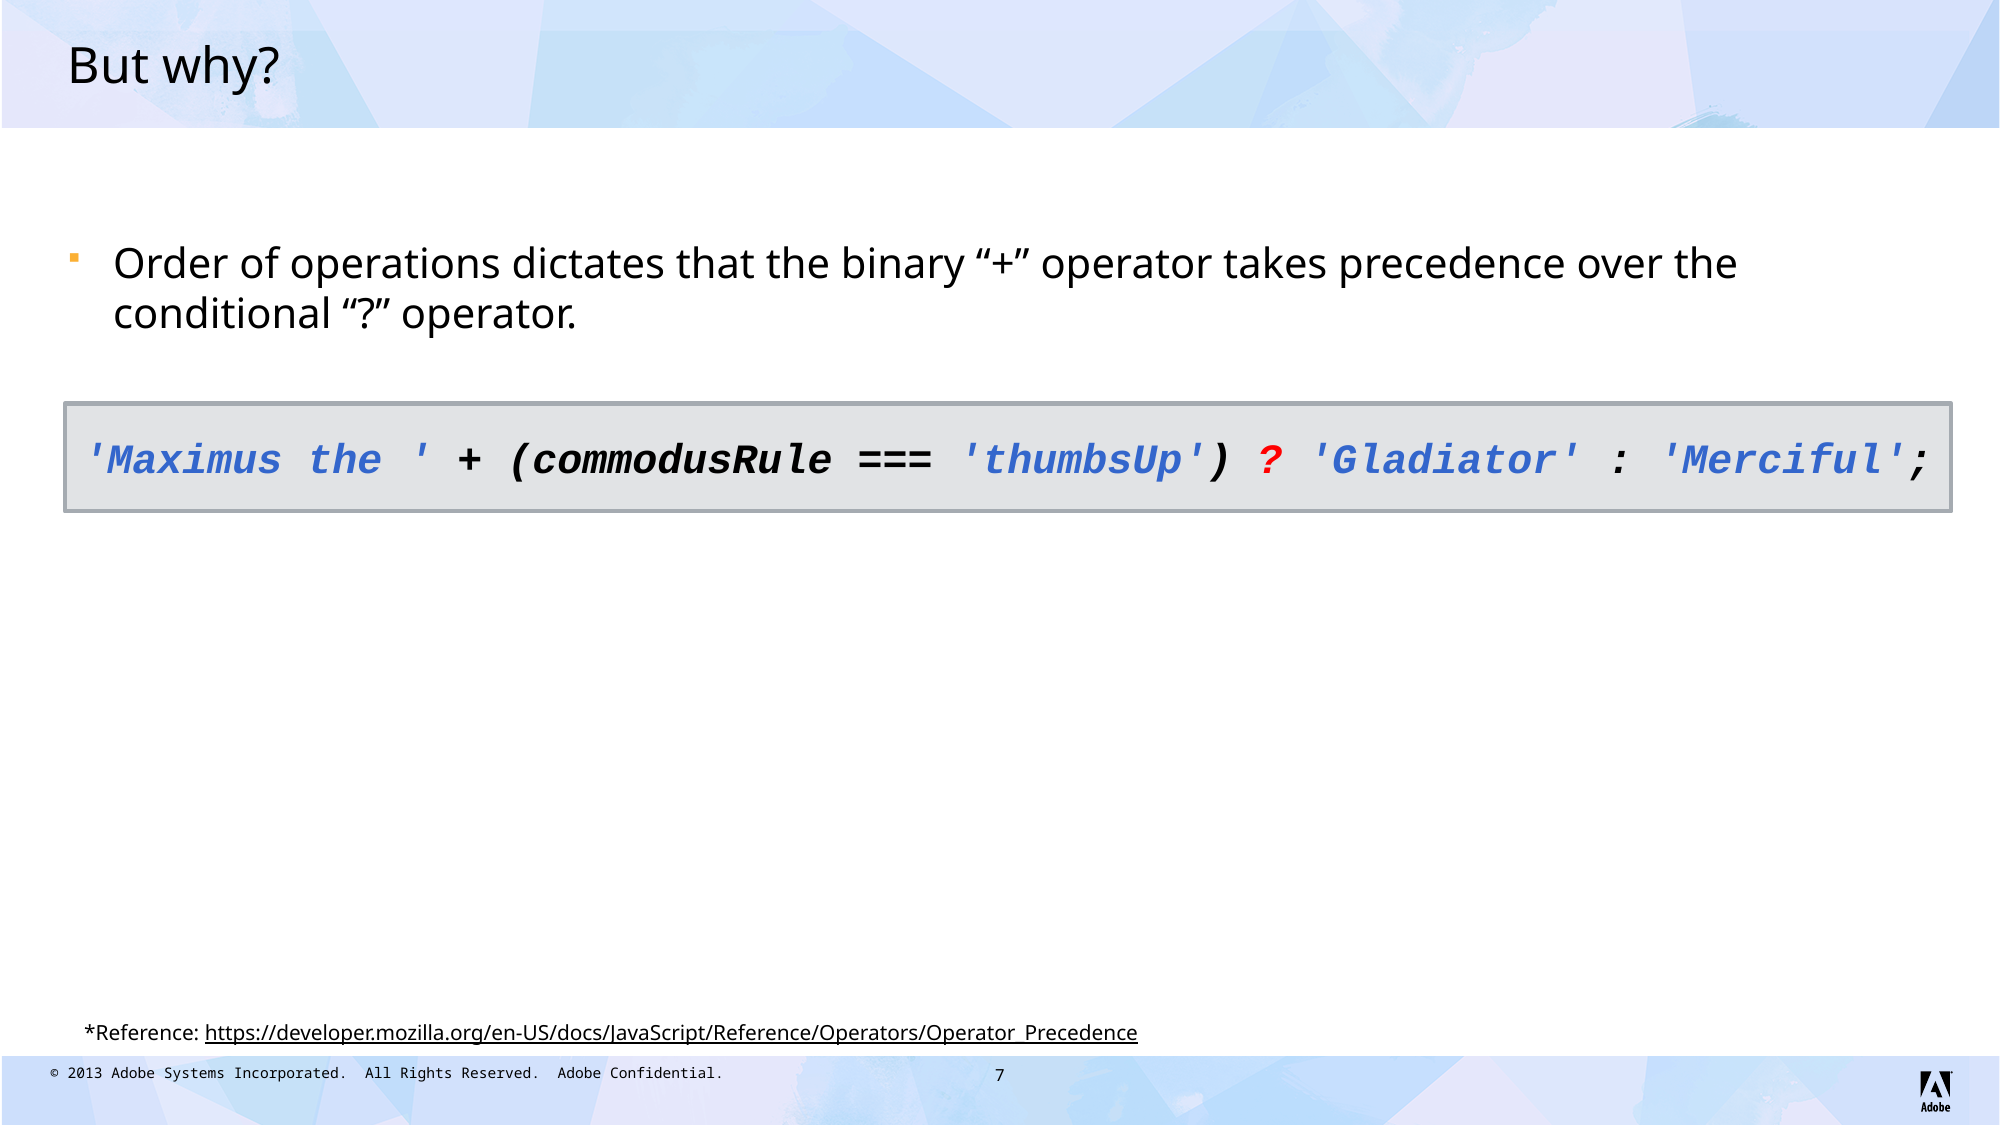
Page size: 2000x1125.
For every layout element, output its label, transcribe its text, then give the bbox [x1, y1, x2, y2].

picture [1, 1056, 2000, 1125]
title But why? [49, 30, 1950, 98]
picture [1, 0, 2000, 128]
text_box *Reference: https://developer.mozilla.org/en-US/docs/JavaScript/Reference/Operators/Operator_Precedence [69, 1012, 1807, 1056]
slide_number 7 [916, 1062, 1083, 1091]
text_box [64, 403, 1952, 512]
list Order of operations dictates that the binary “+” operator takes precedence over the conditional “?” operator. [49, 162, 1950, 1013]
